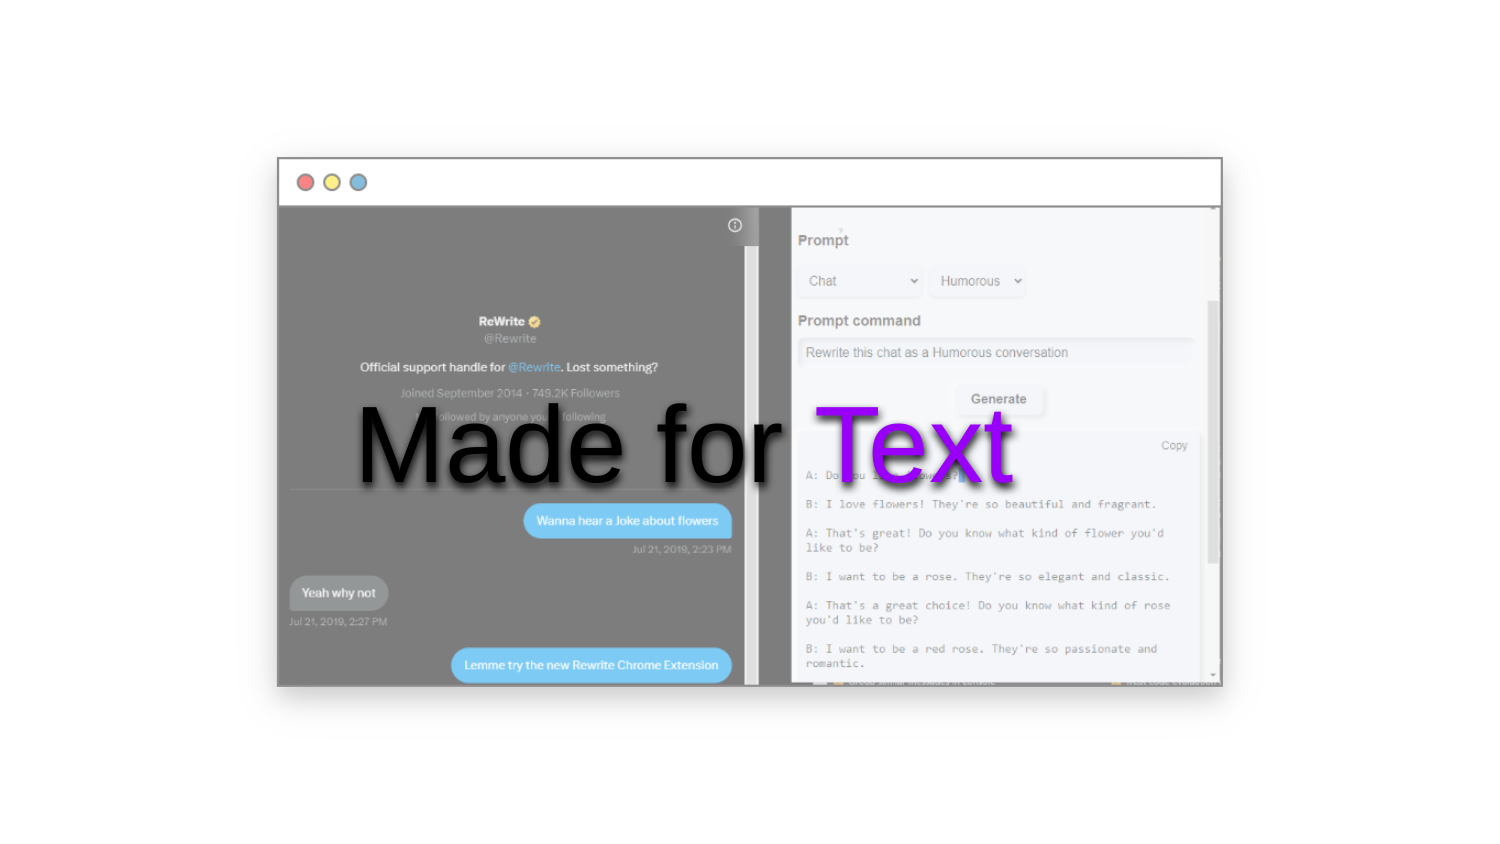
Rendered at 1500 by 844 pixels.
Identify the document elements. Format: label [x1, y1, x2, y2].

picture [178, 100, 1322, 743]
